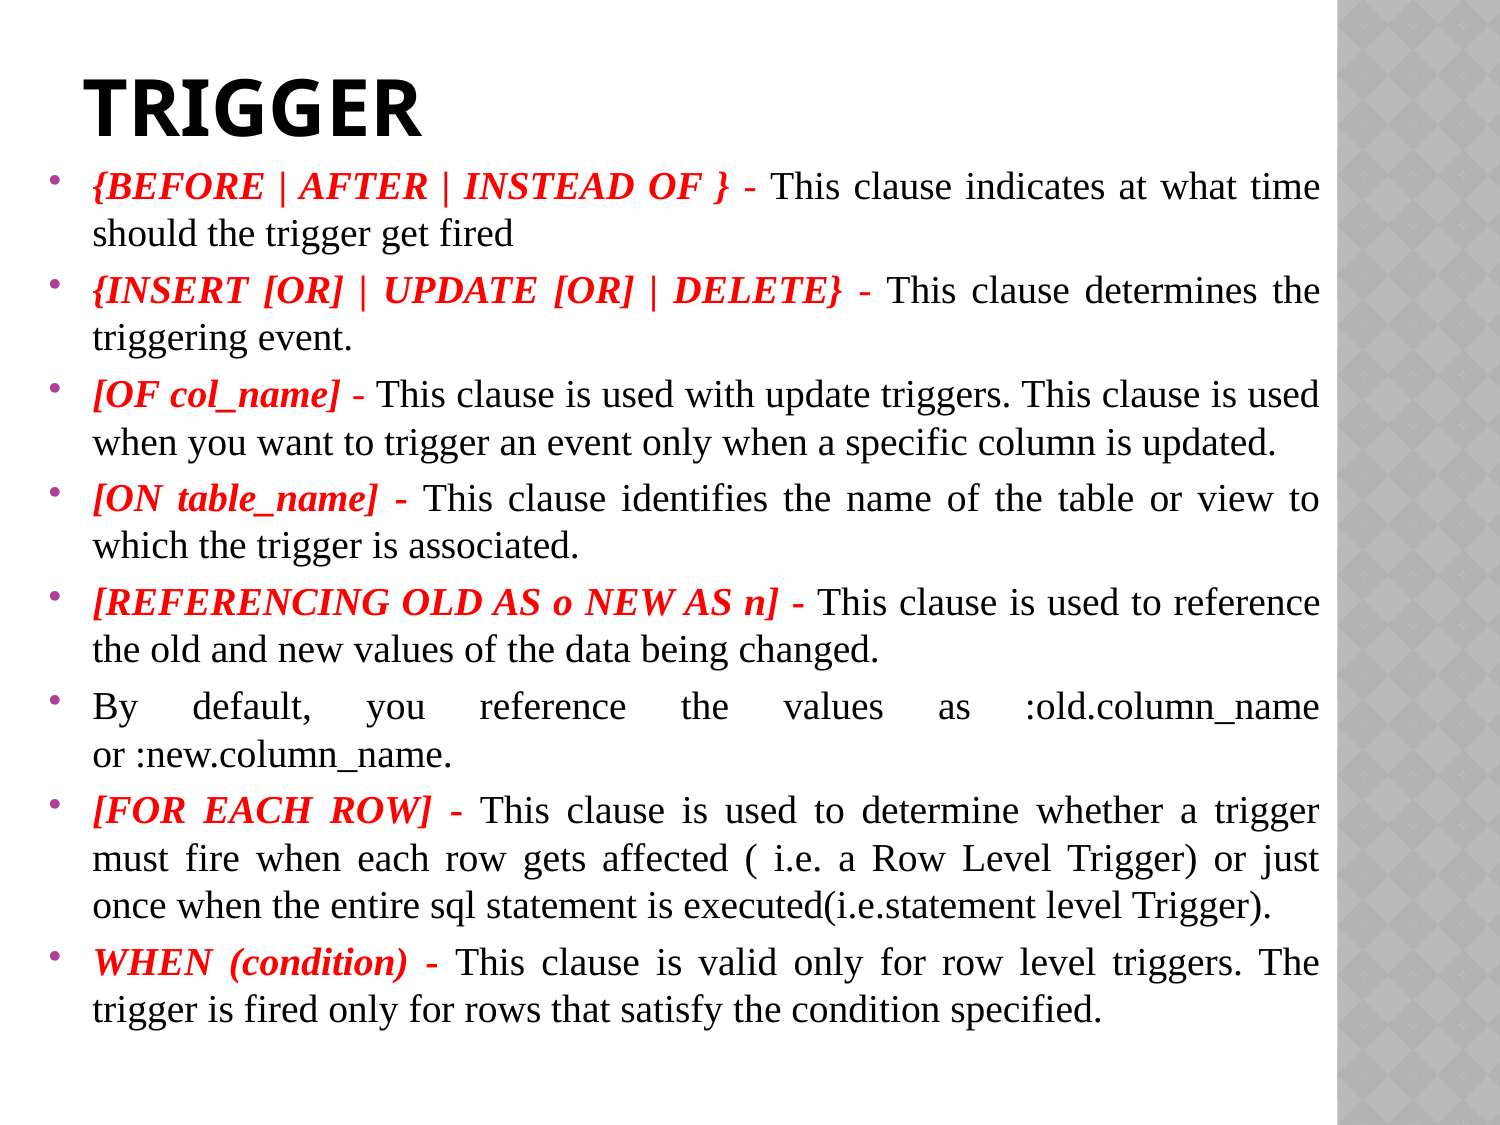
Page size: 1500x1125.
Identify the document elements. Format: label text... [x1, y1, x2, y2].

list {BEFORE | AFTER | INSTEAD OF } - This clause indicates at what time should the trigger get fired {INSERT [OR] | UPDATE [OR] | DELETE} - This clause determines the triggering event. [OF col_name] - This clause is used with update triggers. This clause is used when you want to trigger an event only when a specific column is updated. [ON table_name] - This clause identifies the name of the table or view to which the trigger is associated. [REFERENCING OLD AS o NEW AS n] - This clause is used to reference the old and new values of the data being changed. By default, you reference the values as :old.column_name or :new.column_name. [FOR EACH ROW] - This clause is used to determine whether a trigger must fire when each row gets affected ( i.e. a Row Level Trigger) or just once when the entire sql statement is executed(i.e.statement level Trigger). WHEN (condition) - This clause is valid only for row level triggers. The trigger is fired only for rows that satisfy the condition specified. [35, 152, 1336, 1059]
title trigger [75, 52, 1263, 152]
